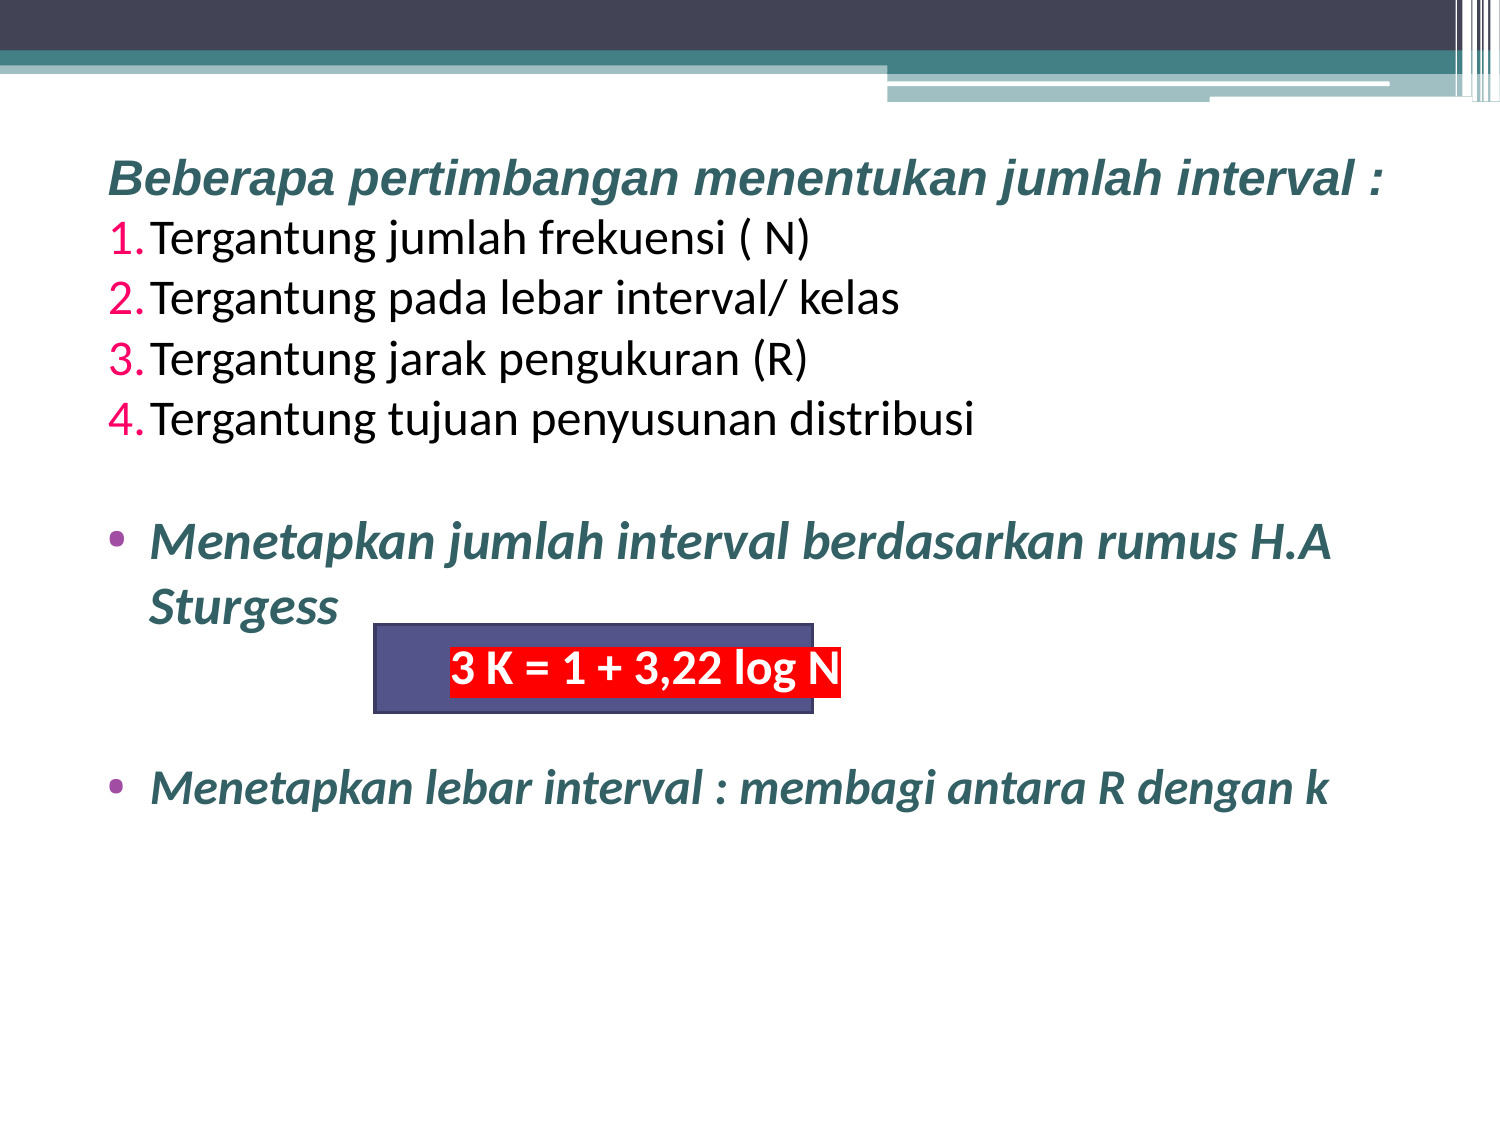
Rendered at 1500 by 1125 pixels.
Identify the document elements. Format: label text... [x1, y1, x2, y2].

list Beberapa pertimbangan menentukan jumlah interval : Tergantung jumlah frekuensi ( N) Tergantung pada lebar interval/ kelas Tergantung jarak pengukuran (R) Tergantung tujuan penyusunan distribusi Menetapkan jumlah interval berdasarkan rumus H.A Sturgess 3 K = 1 + 3,22 log N Menetapkan lebar interval : membagi antara R dengan k [75, 137, 1425, 875]
